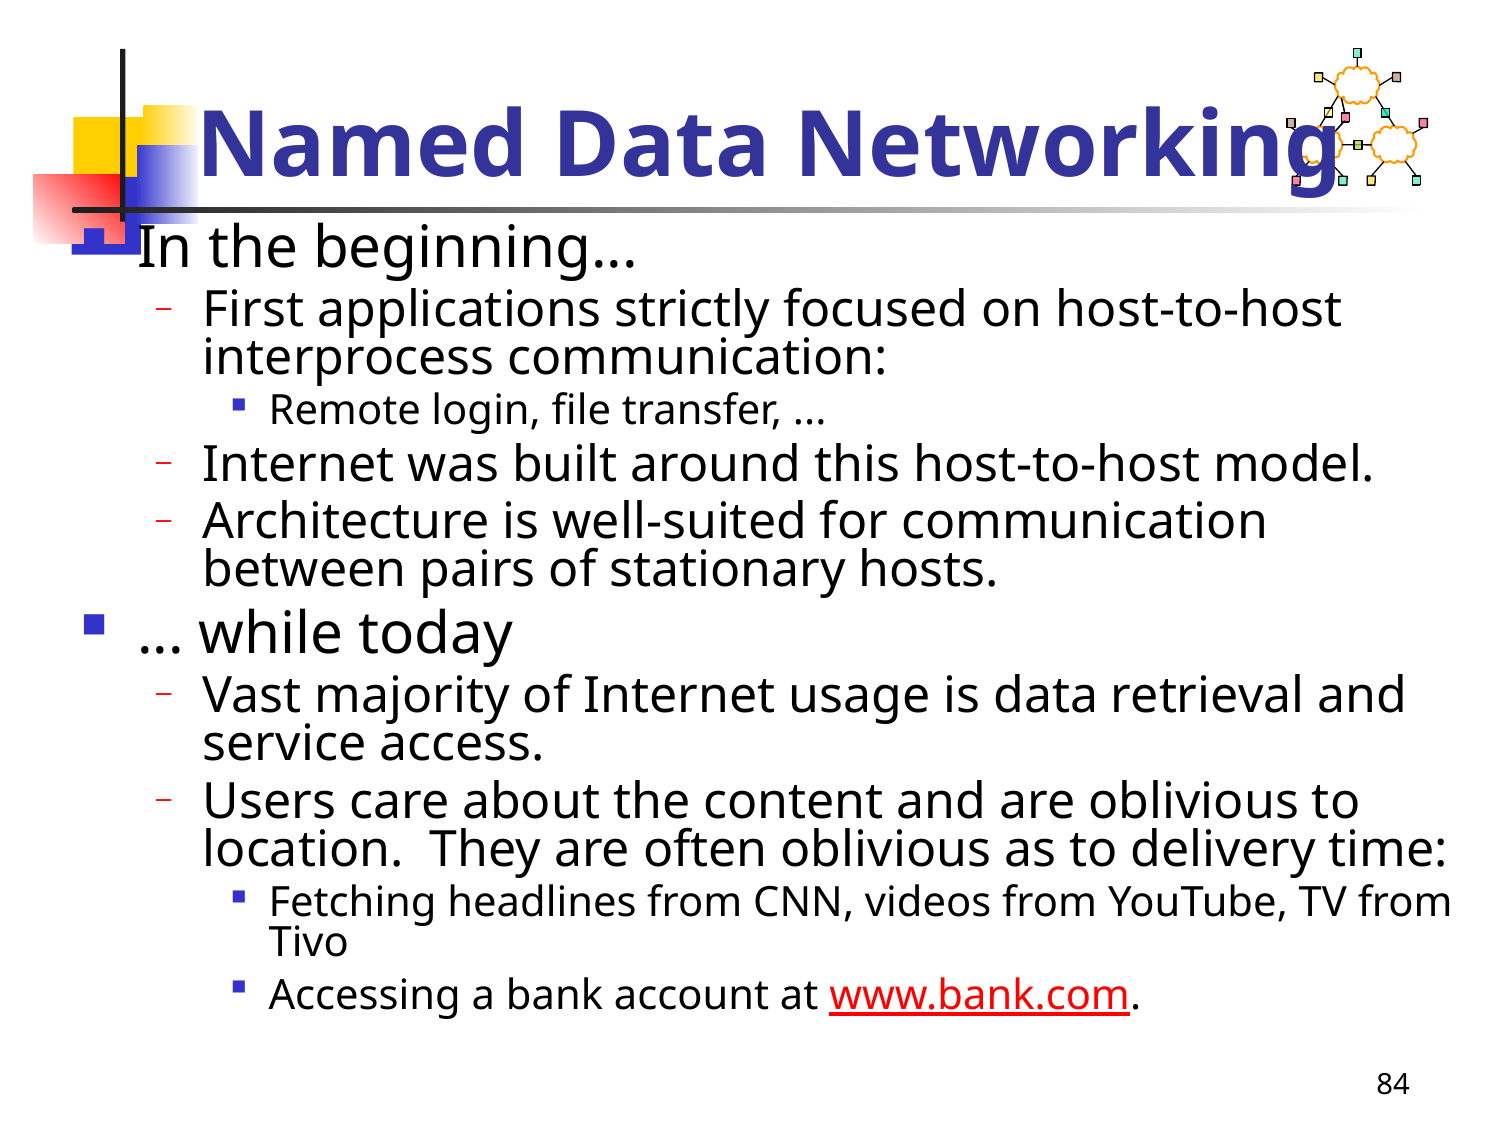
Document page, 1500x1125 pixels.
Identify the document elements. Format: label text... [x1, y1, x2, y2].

slide_number 84 [1112, 1037, 1426, 1113]
title Named Data Networking [181, 33, 1453, 203]
list In the beginning... First applications strictly focused on host-to-host interprocess communication: Remote login, file transfer, ... Internet was built around this host-to-host model. Architecture is well-suited for communication between pairs of stationary hosts. ... while today Vast majority of Internet usage is data retrieval and service access. Users care about the content and are oblivious to location. They are often oblivious as to delivery time: Fetching headlines from CNN, videos from YouTube, TV from Tivo Accessing a bank account at www.bank.com. [65, 214, 1469, 994]
